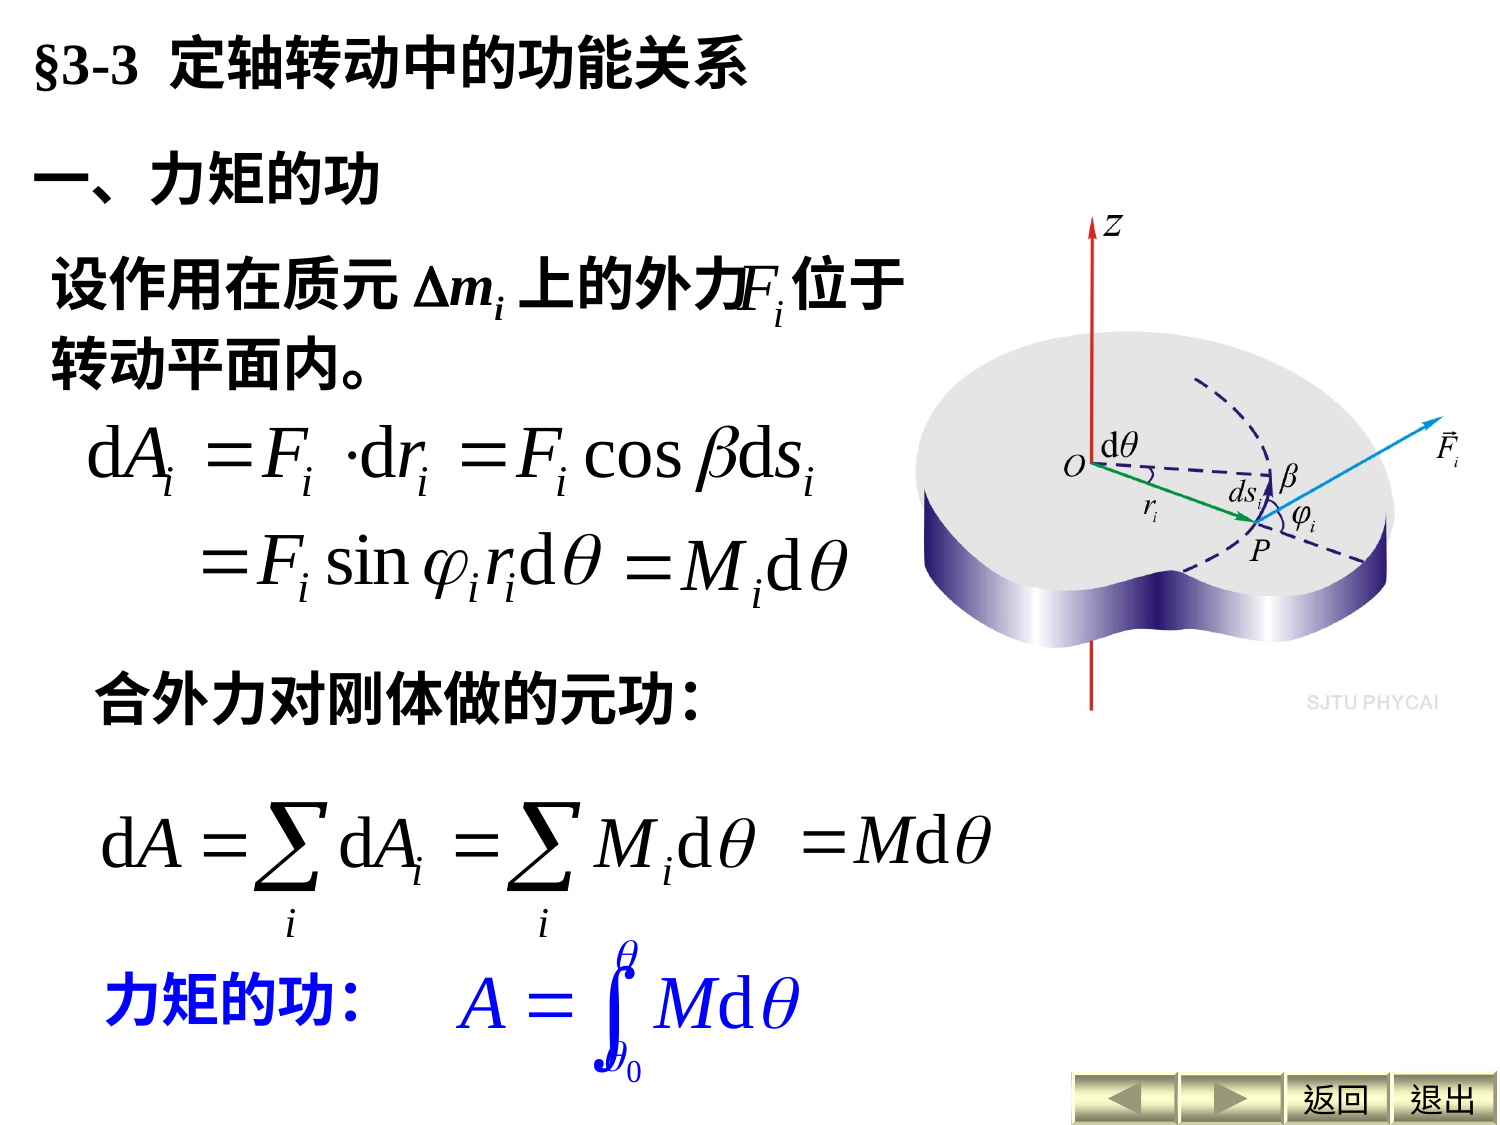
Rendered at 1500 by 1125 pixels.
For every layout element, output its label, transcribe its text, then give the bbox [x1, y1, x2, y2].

text_box 力矩的功： [88, 958, 437, 1041]
text_box §3-3 定轴转动中的功能关系 [17, 19, 981, 104]
text_box 一、力矩的功 [17, 135, 836, 220]
text_box 合外力对刚体做的元功： [78, 654, 750, 740]
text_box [76, 389, 833, 516]
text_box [17, 231, 910, 397]
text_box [785, 798, 1011, 882]
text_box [623, 514, 865, 628]
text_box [88, 523, 621, 622]
picture [915, 215, 1461, 713]
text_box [91, 788, 771, 953]
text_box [442, 920, 815, 1095]
